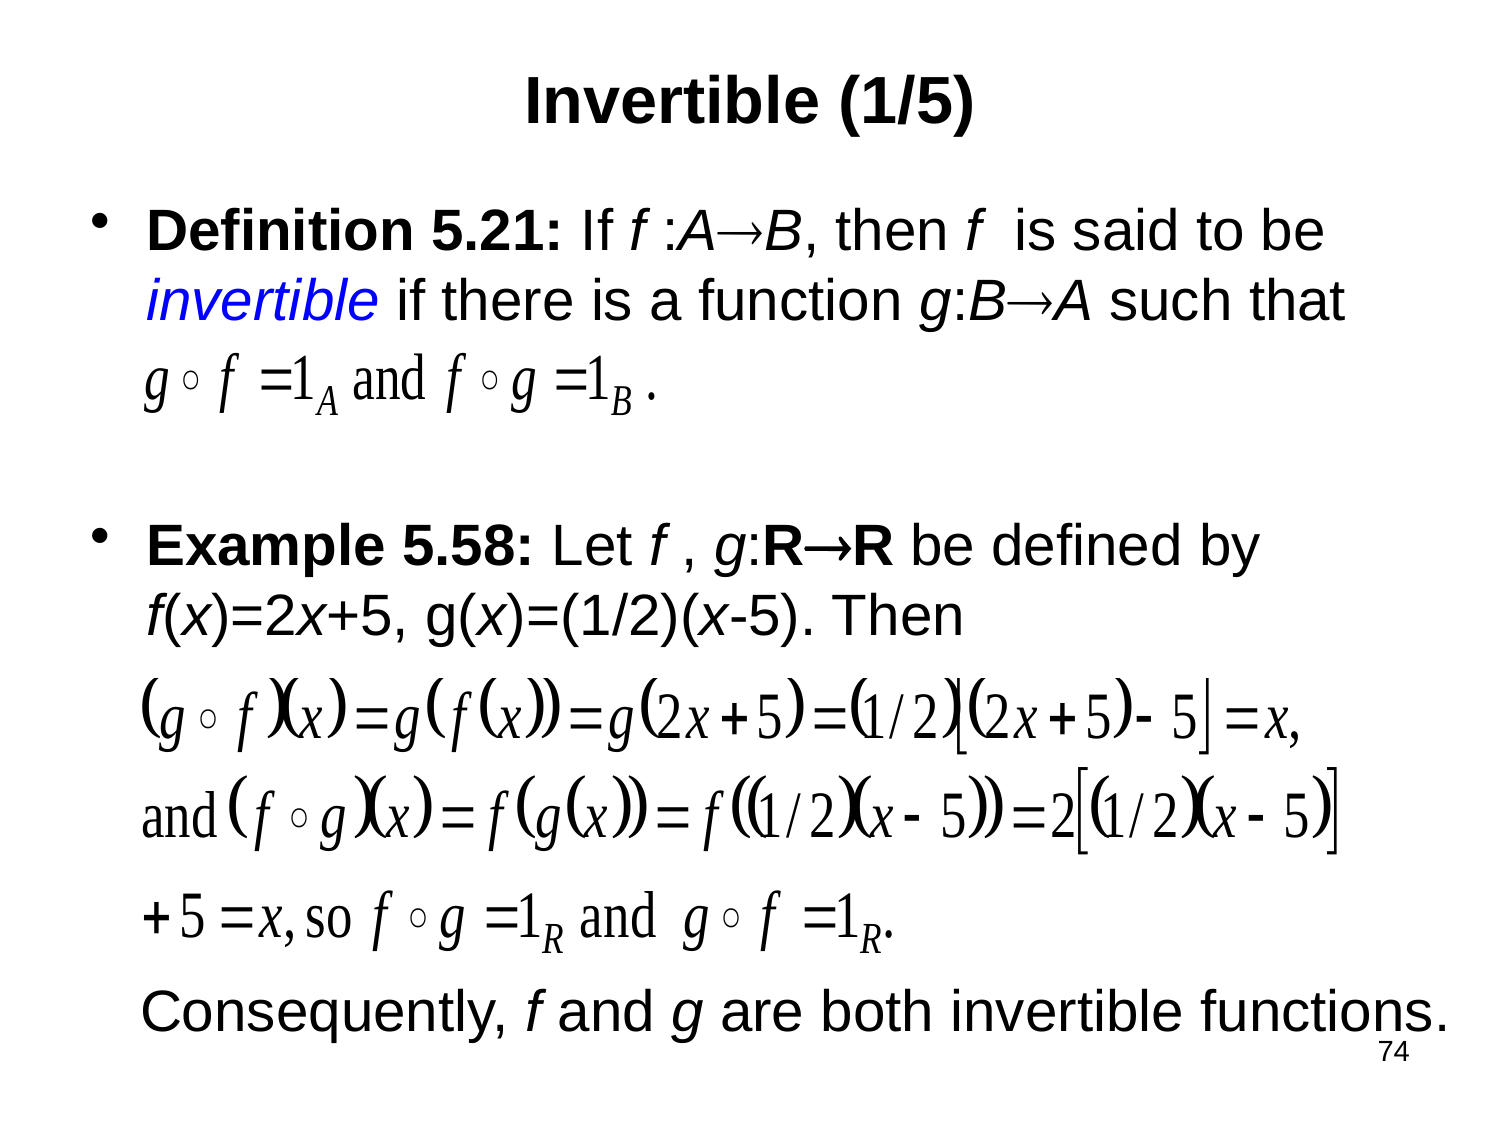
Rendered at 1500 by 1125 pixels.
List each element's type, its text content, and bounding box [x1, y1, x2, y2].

slide_number 74 [1074, 1051, 1425, 1103]
text_box Consequently, f and g are both invertible functions. [109, 965, 1500, 1051]
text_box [135, 337, 662, 426]
list Definition 5.21: If f :AB, then f is said to be invertible if there is a function g:BA such that Example 5.58: Let f , g:RR be defined by f(x)=2x+5, g(x)=(1/2)(x-5). Then [75, 184, 1471, 669]
title Invertible (1/5) [75, 45, 1425, 149]
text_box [135, 678, 1345, 966]
